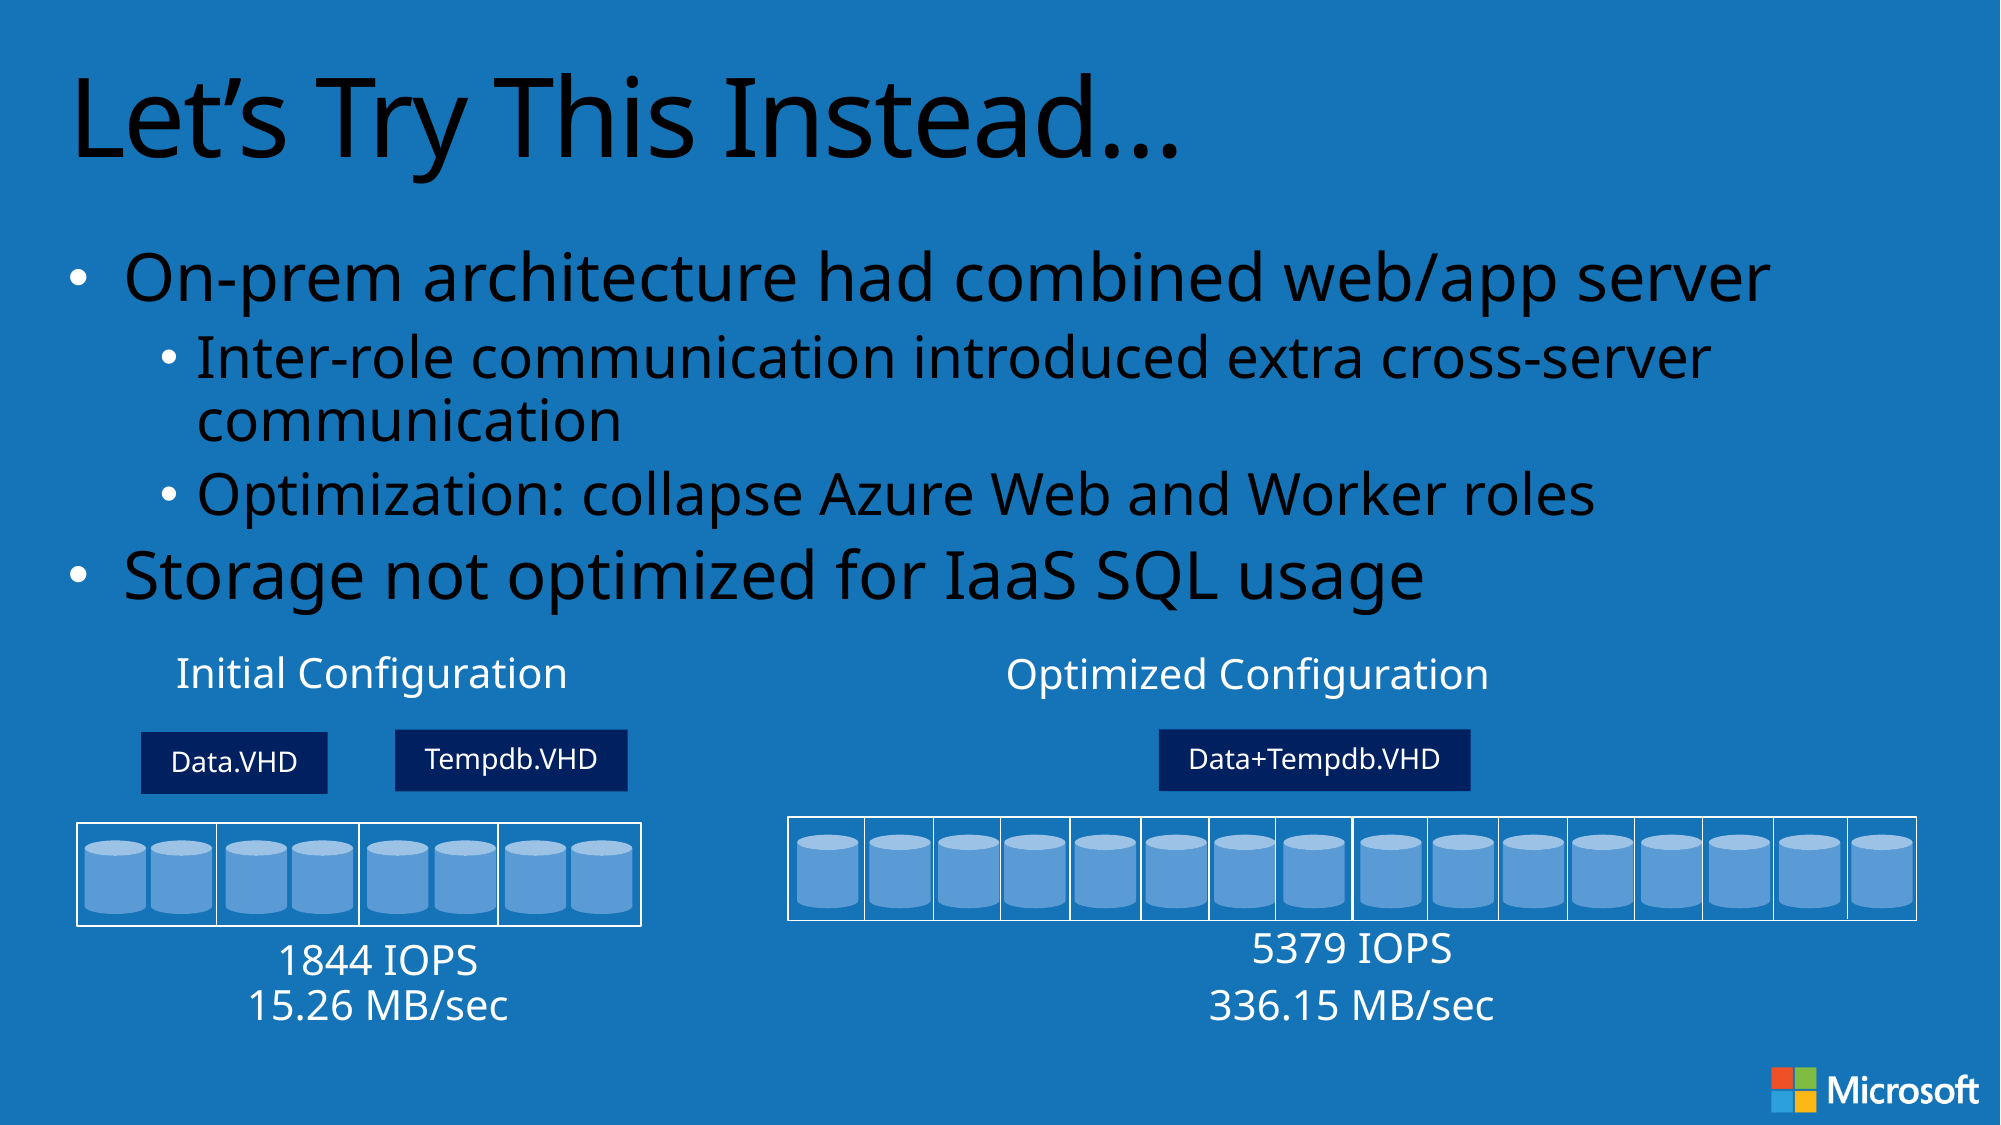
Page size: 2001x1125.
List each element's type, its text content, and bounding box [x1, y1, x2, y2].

text_box 5379 IOPS 336.15 MB/sec [1179, 921, 1525, 1053]
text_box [787, 630, 1917, 921]
list On-prem architecture had combined web/app server Inter-role communication introduced extra cross-server communication Optimization: collapse Azure Web and Worker roles Storage not optimized for IaaS SQL usage [43, 229, 1938, 641]
title Let’s Try This Instead… [44, 47, 1938, 196]
text_box 1844 IOPS 15.26 MB/sec [217, 927, 539, 1054]
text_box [76, 630, 642, 927]
picture [1770, 1066, 1980, 1113]
